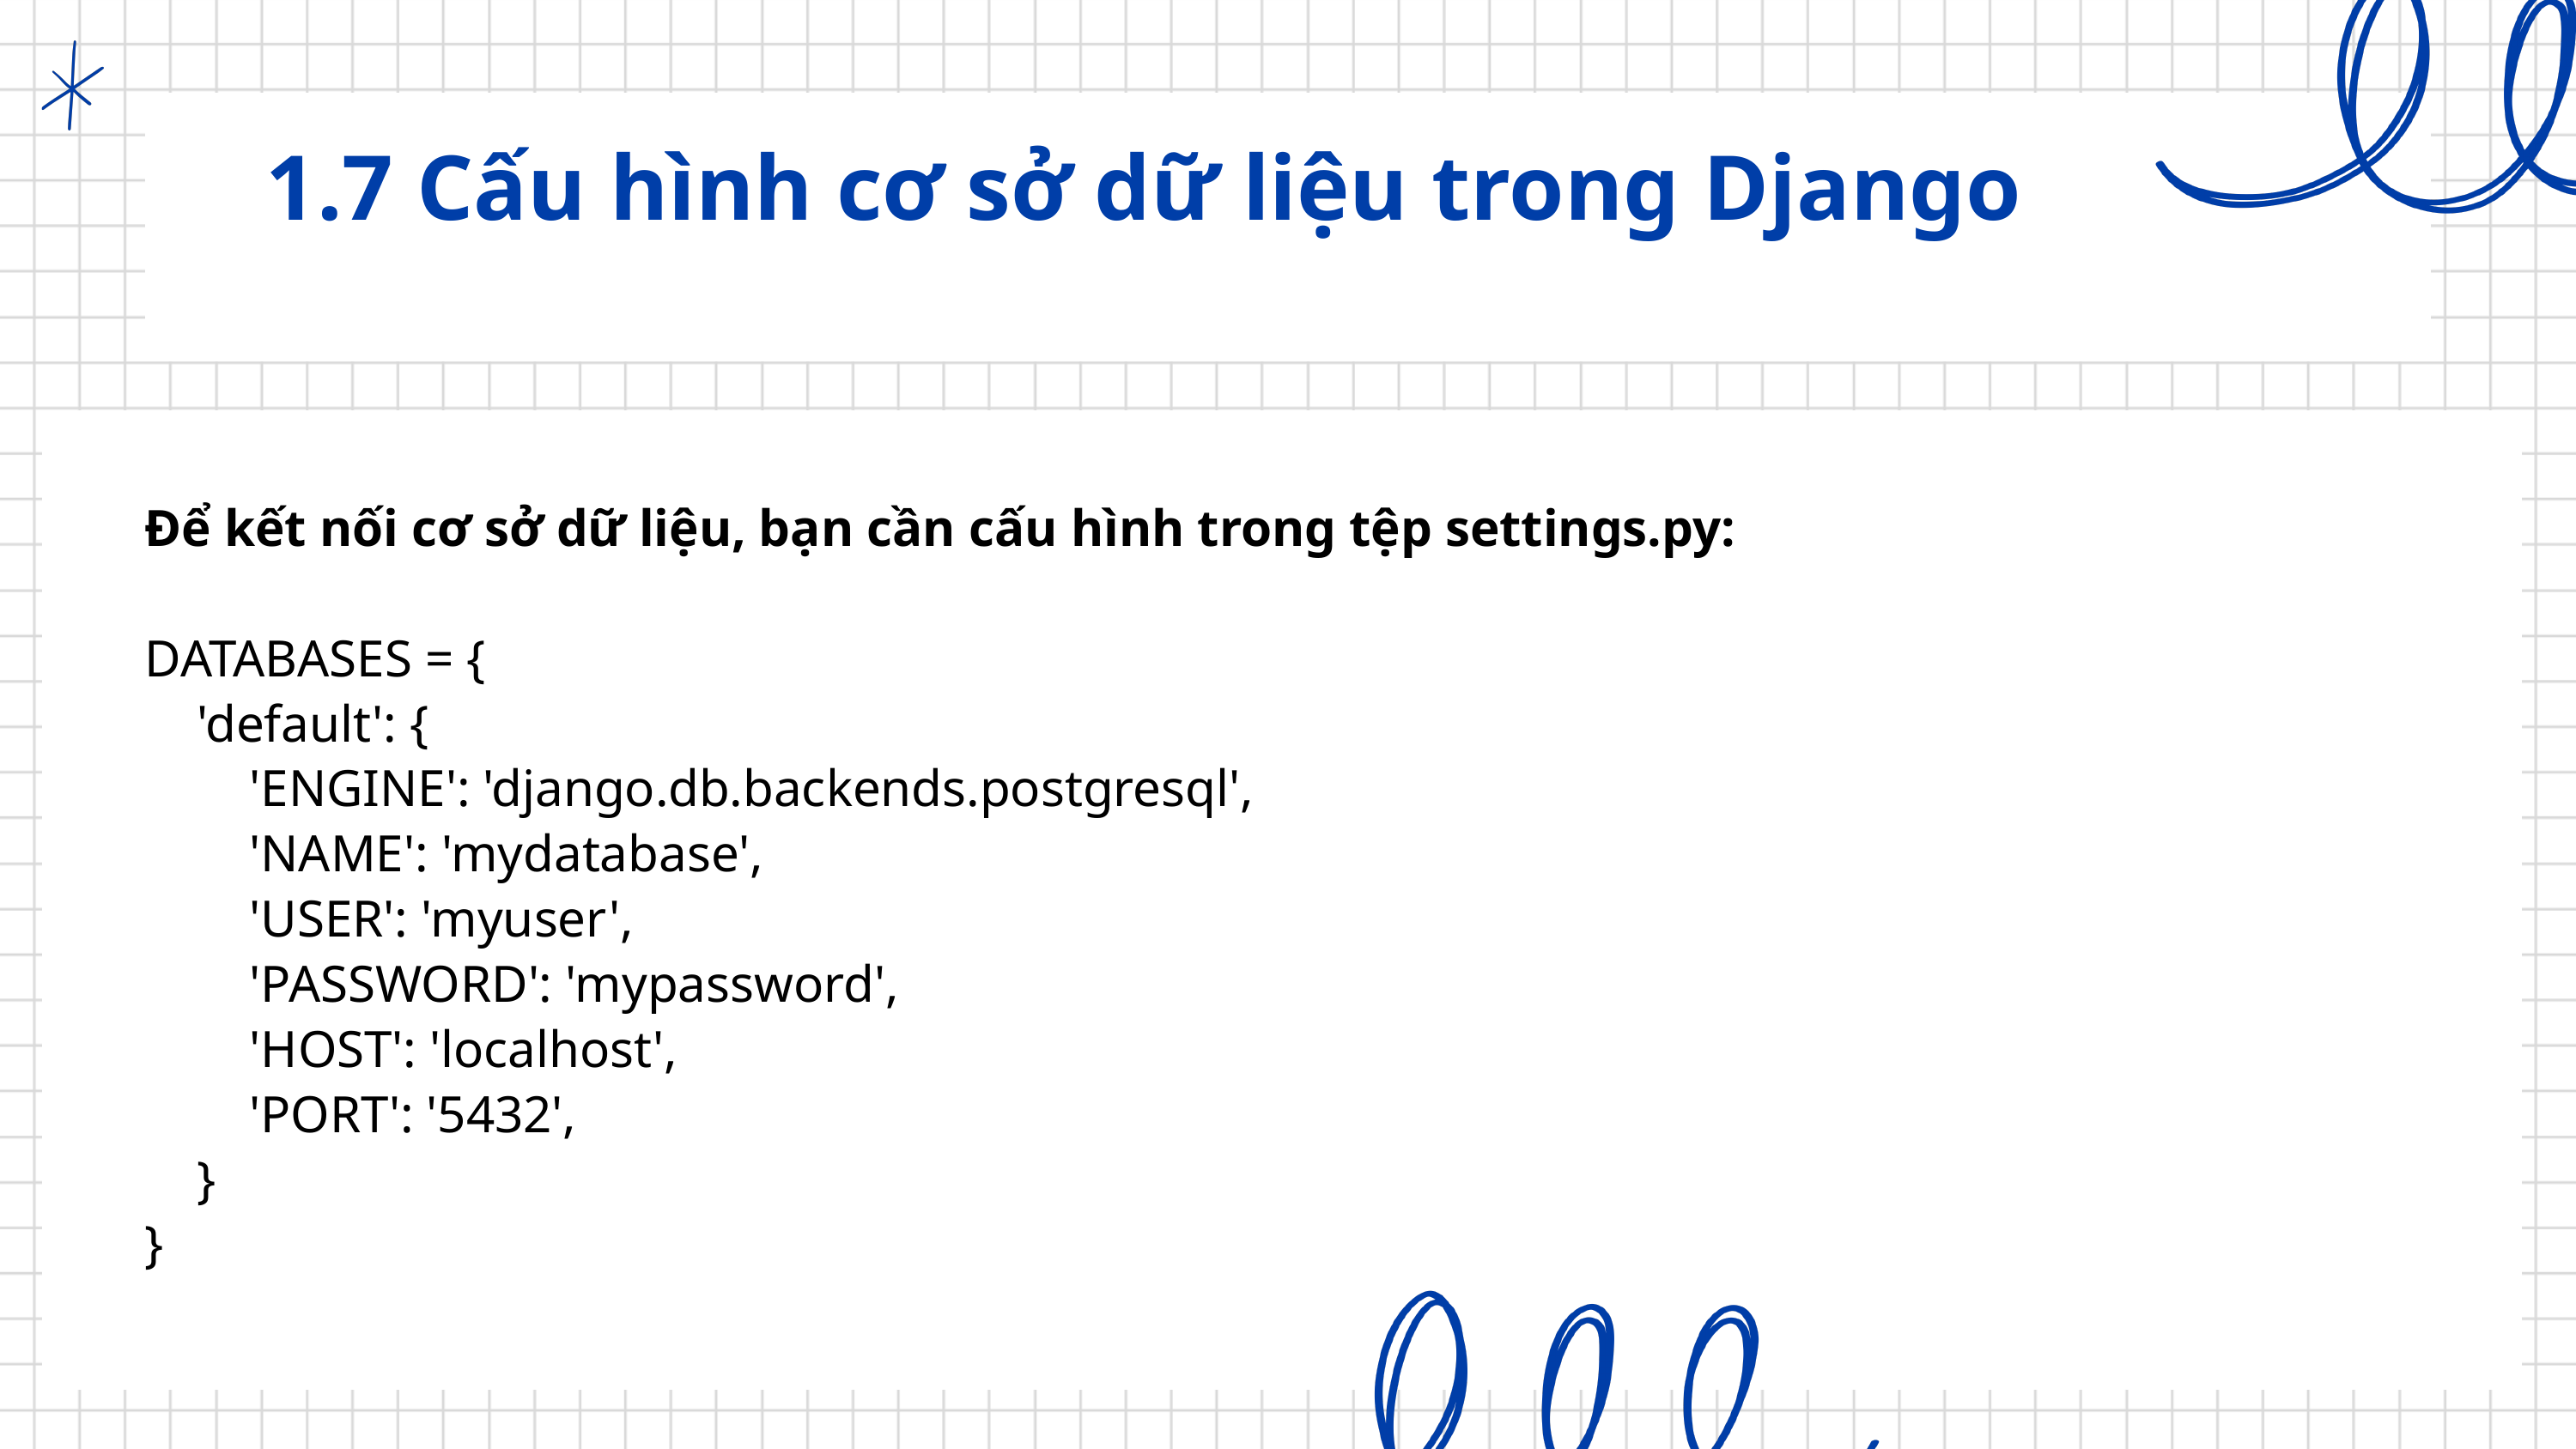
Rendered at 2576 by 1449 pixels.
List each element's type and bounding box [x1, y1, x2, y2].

text_box [41, 40, 104, 130]
text_box [41, 409, 2523, 1391]
text_box [144, 494, 2432, 1449]
text_box [0, 0, 2576, 1449]
text_box [2155, 0, 2576, 215]
text_box [144, 92, 2432, 361]
